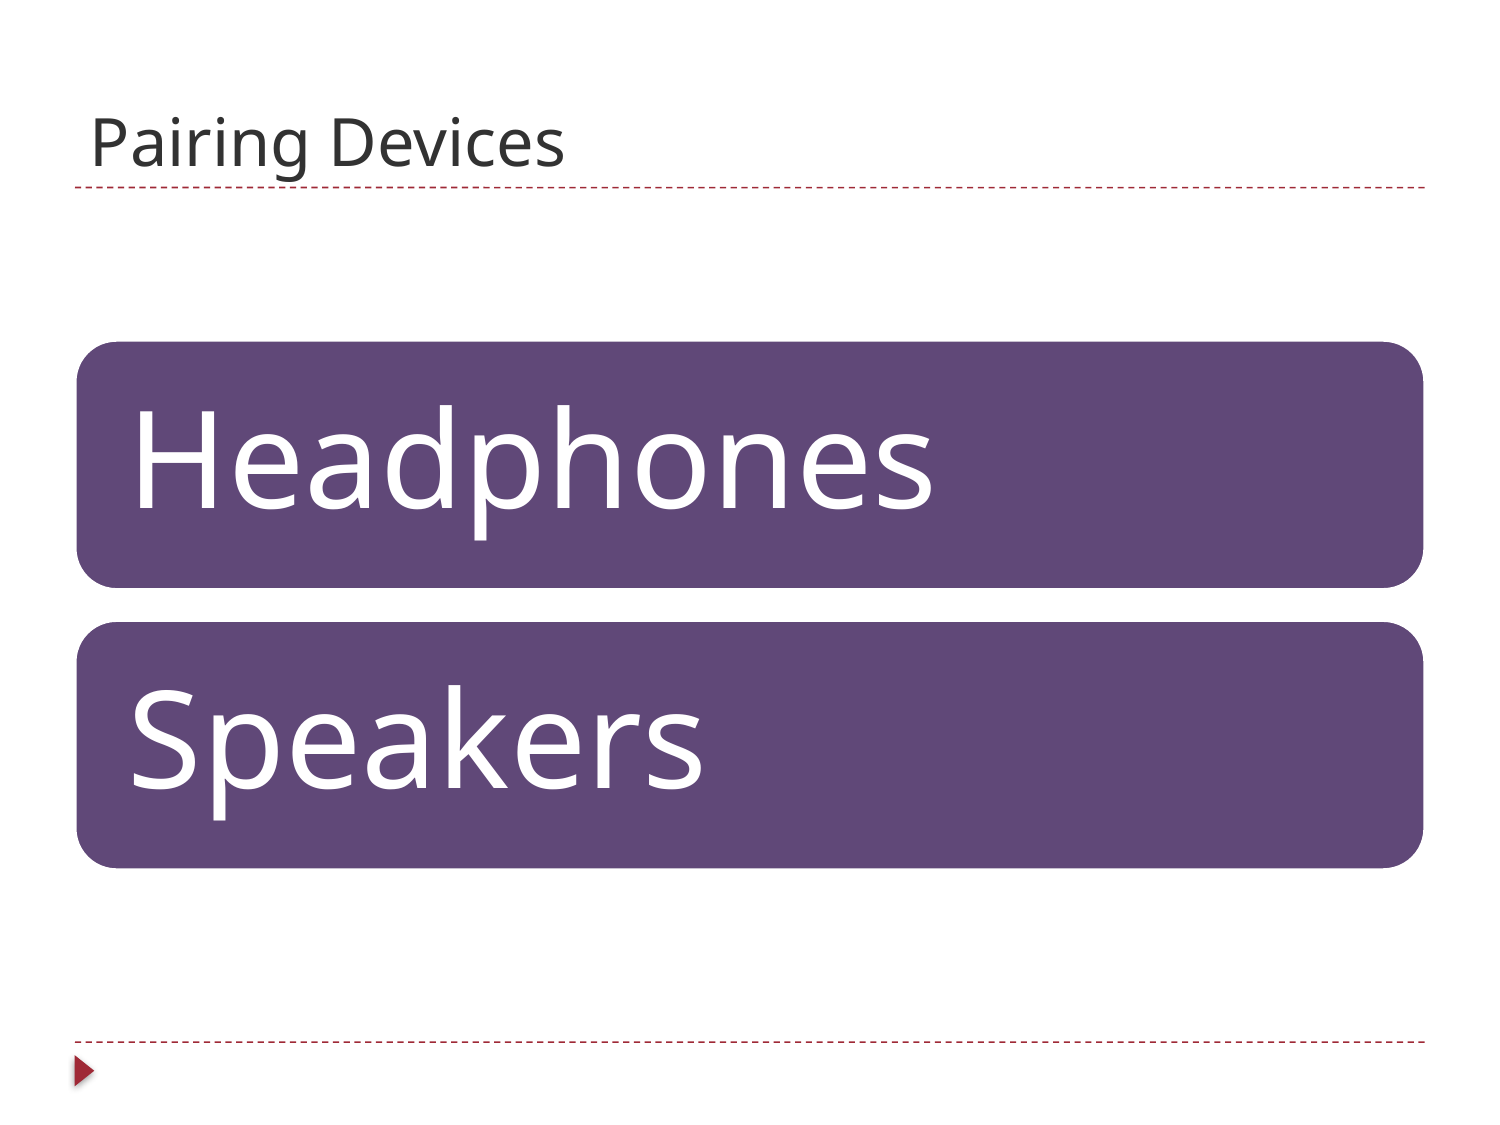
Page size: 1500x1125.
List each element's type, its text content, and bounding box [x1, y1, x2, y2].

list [74, 199, 1426, 1011]
title Pairing Devices [75, 24, 1425, 188]
